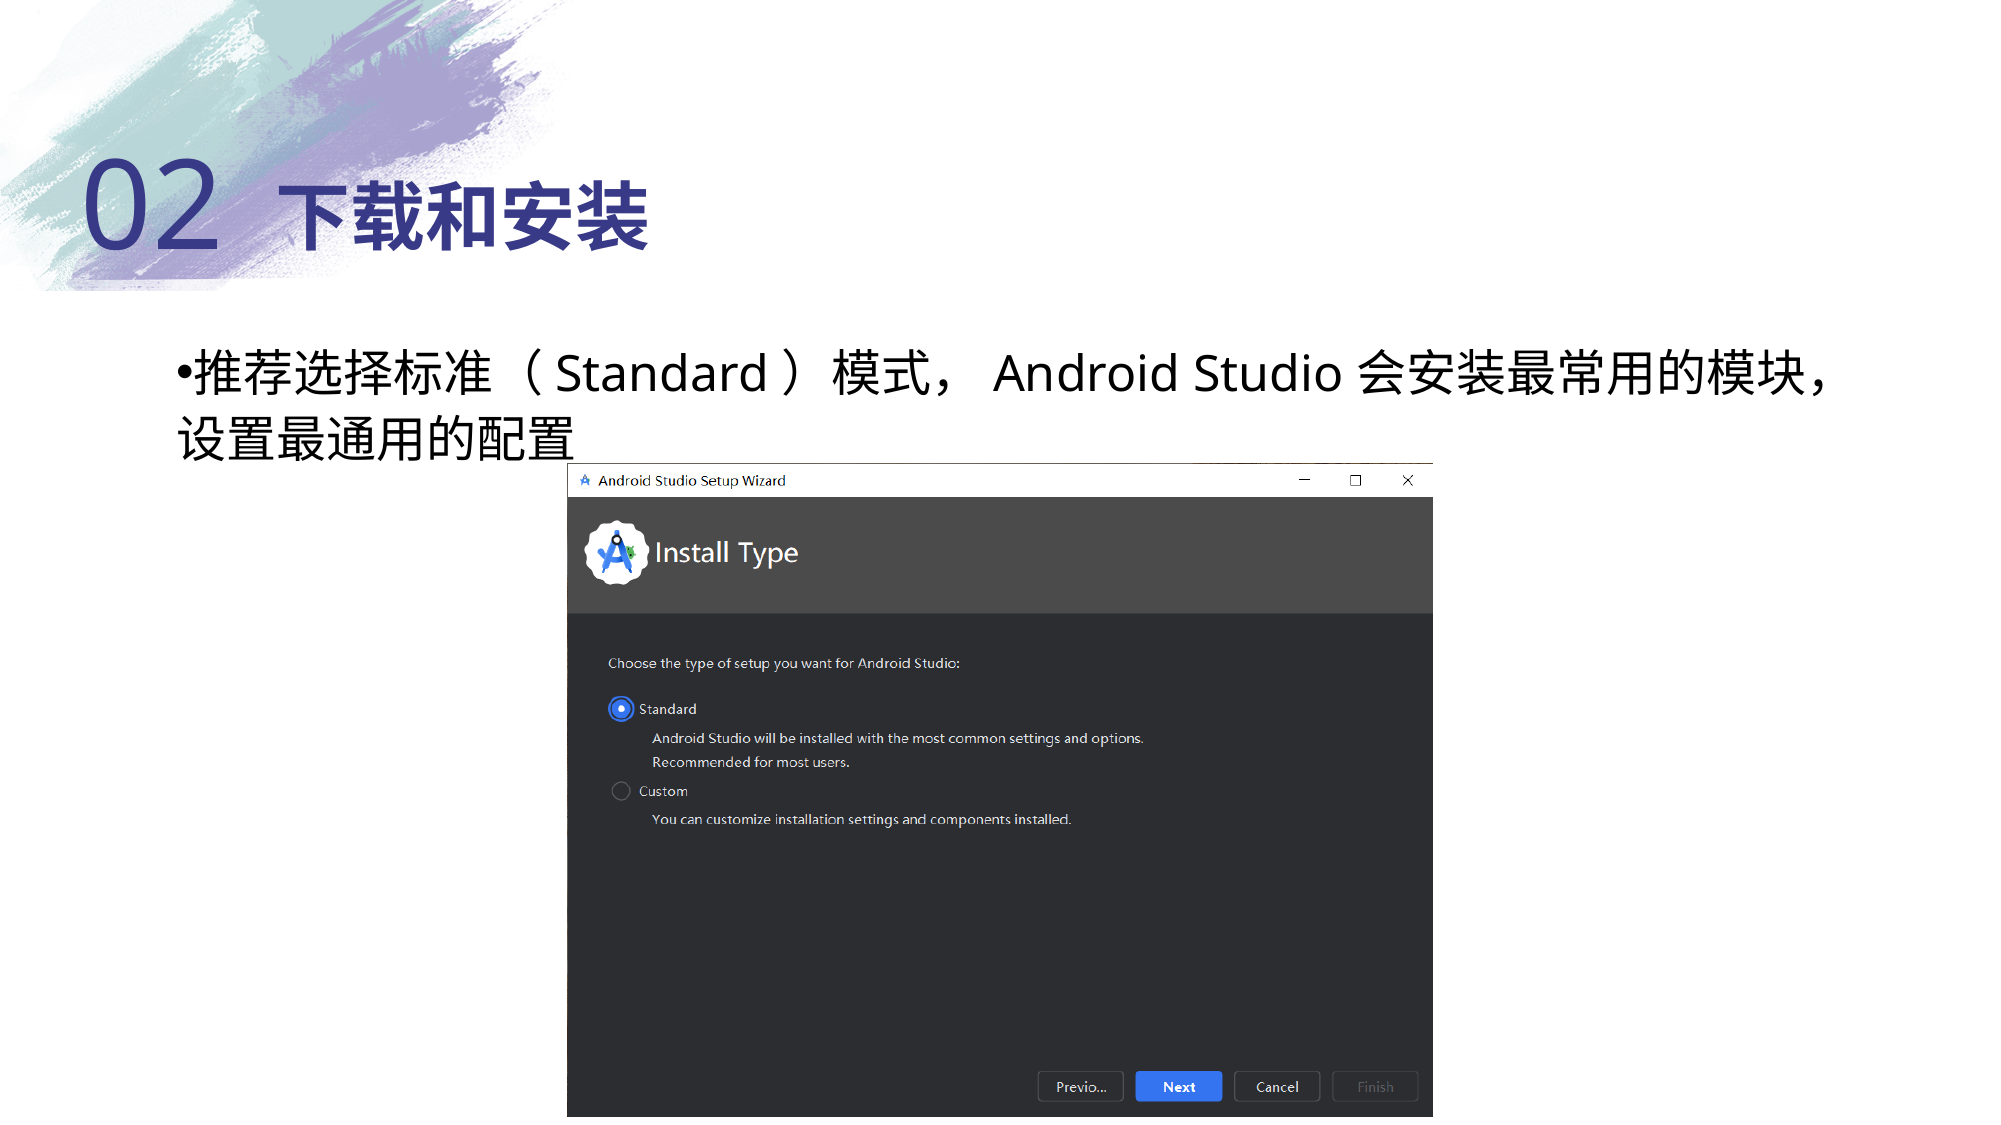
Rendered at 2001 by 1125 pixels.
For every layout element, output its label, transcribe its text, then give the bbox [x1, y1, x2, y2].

text_box 推荐选择标准（Standard）模式，Android Studio会安装最常用的模块，设置最通用的配置 [175, 335, 1873, 1004]
text_box 下载和安装 [633, 162, 1427, 268]
picture [0, 0, 633, 291]
picture [567, 463, 1433, 1117]
